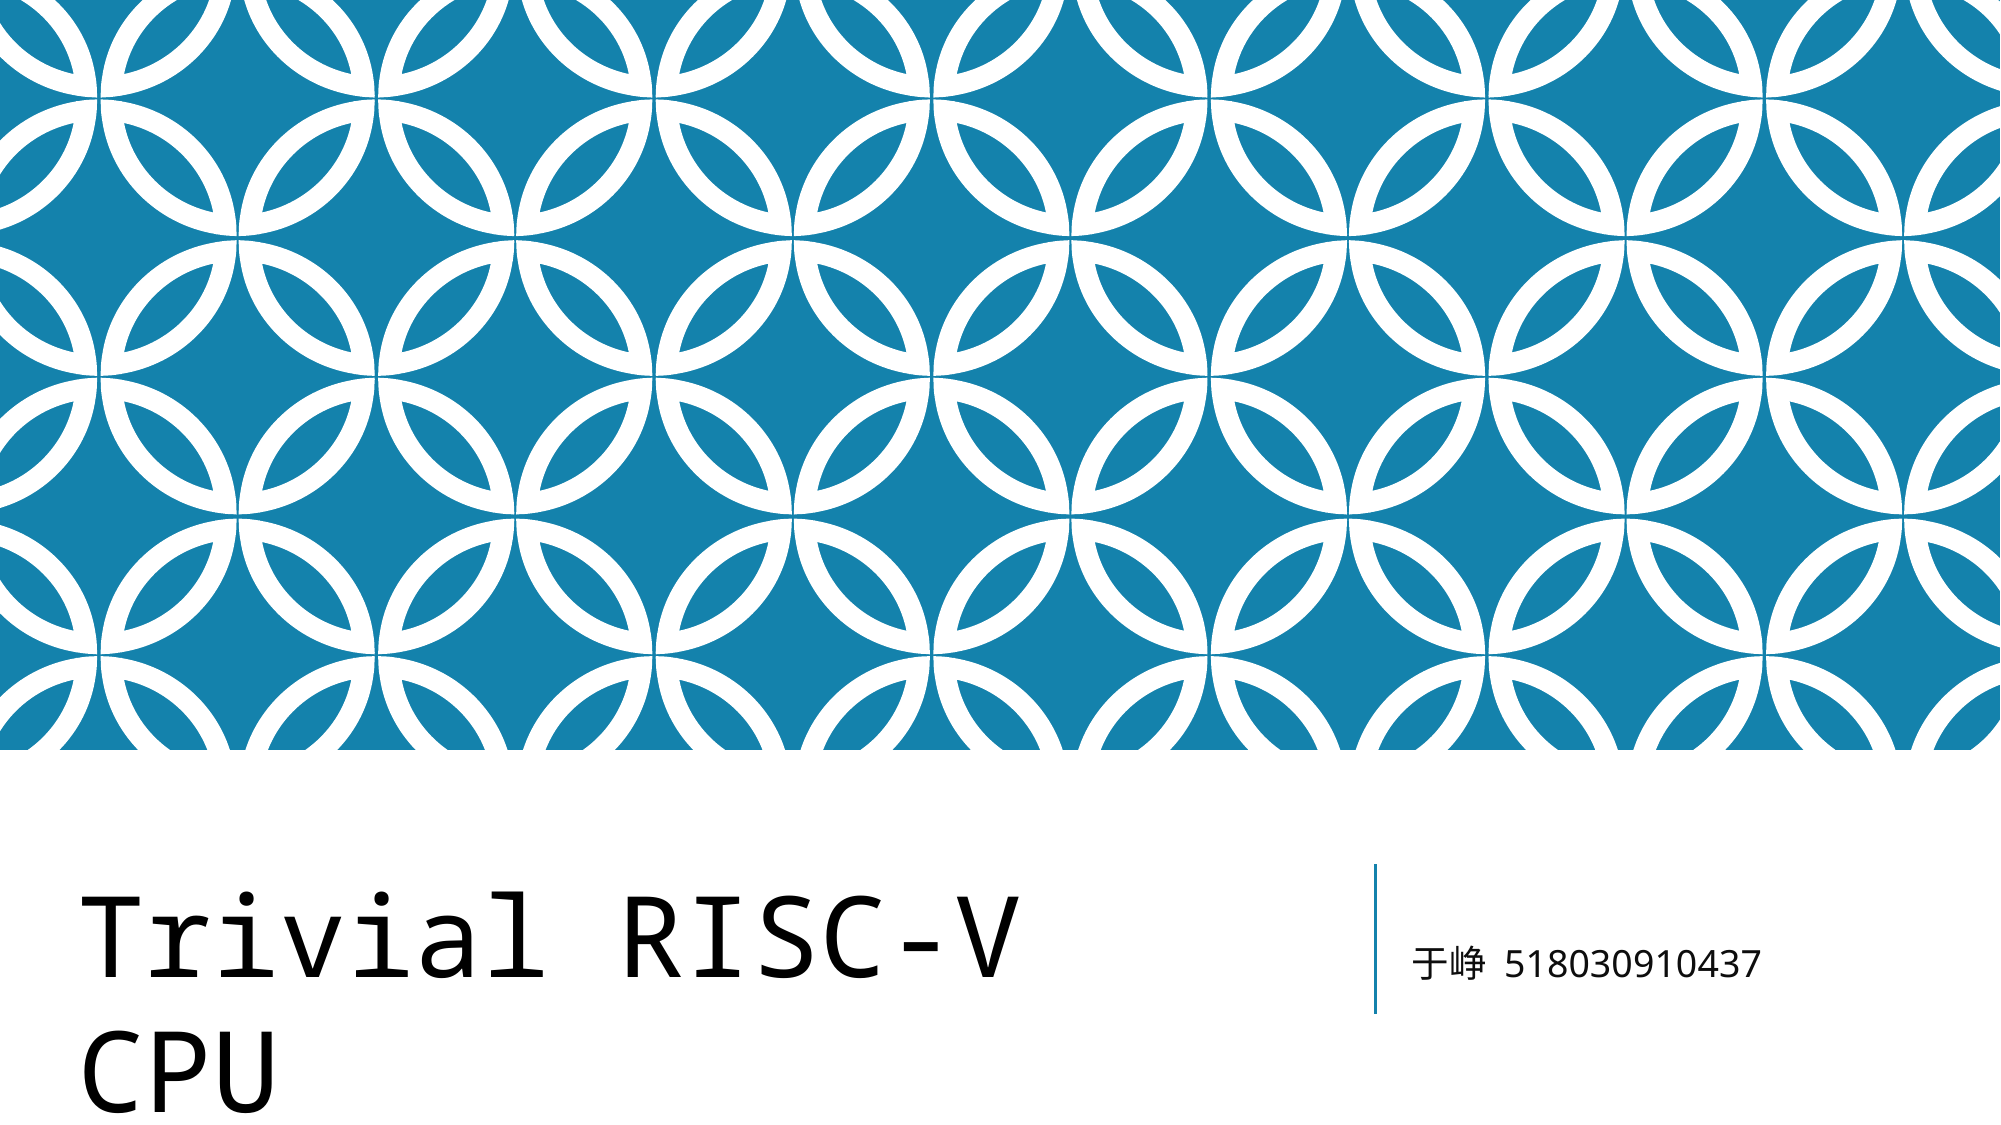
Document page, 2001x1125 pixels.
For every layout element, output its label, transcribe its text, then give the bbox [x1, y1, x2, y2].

subtitle 于峥 518030910437 [1396, 915, 1914, 1010]
text_box Trivial RISC-V CPU [62, 857, 1256, 1125]
